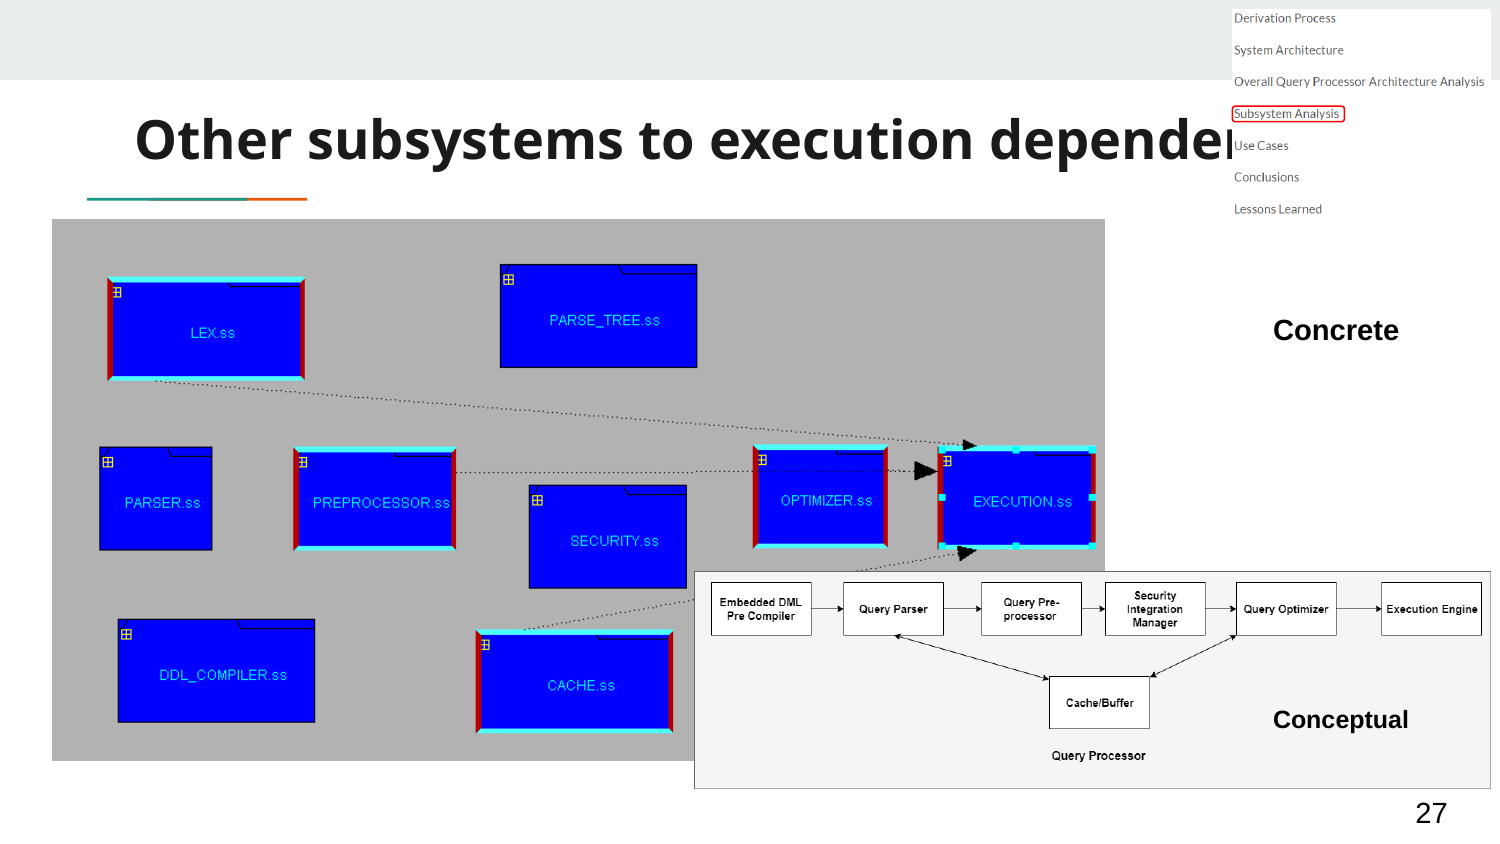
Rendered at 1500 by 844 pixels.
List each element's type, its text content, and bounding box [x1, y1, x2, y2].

picture [52, 219, 1491, 789]
text_box Concrete [1258, 296, 1422, 361]
slide_number ‹#› [1400, 795, 1491, 844]
title Other subsystems to execution dependencies [119, 90, 1227, 178]
picture [1232, 9, 1491, 221]
